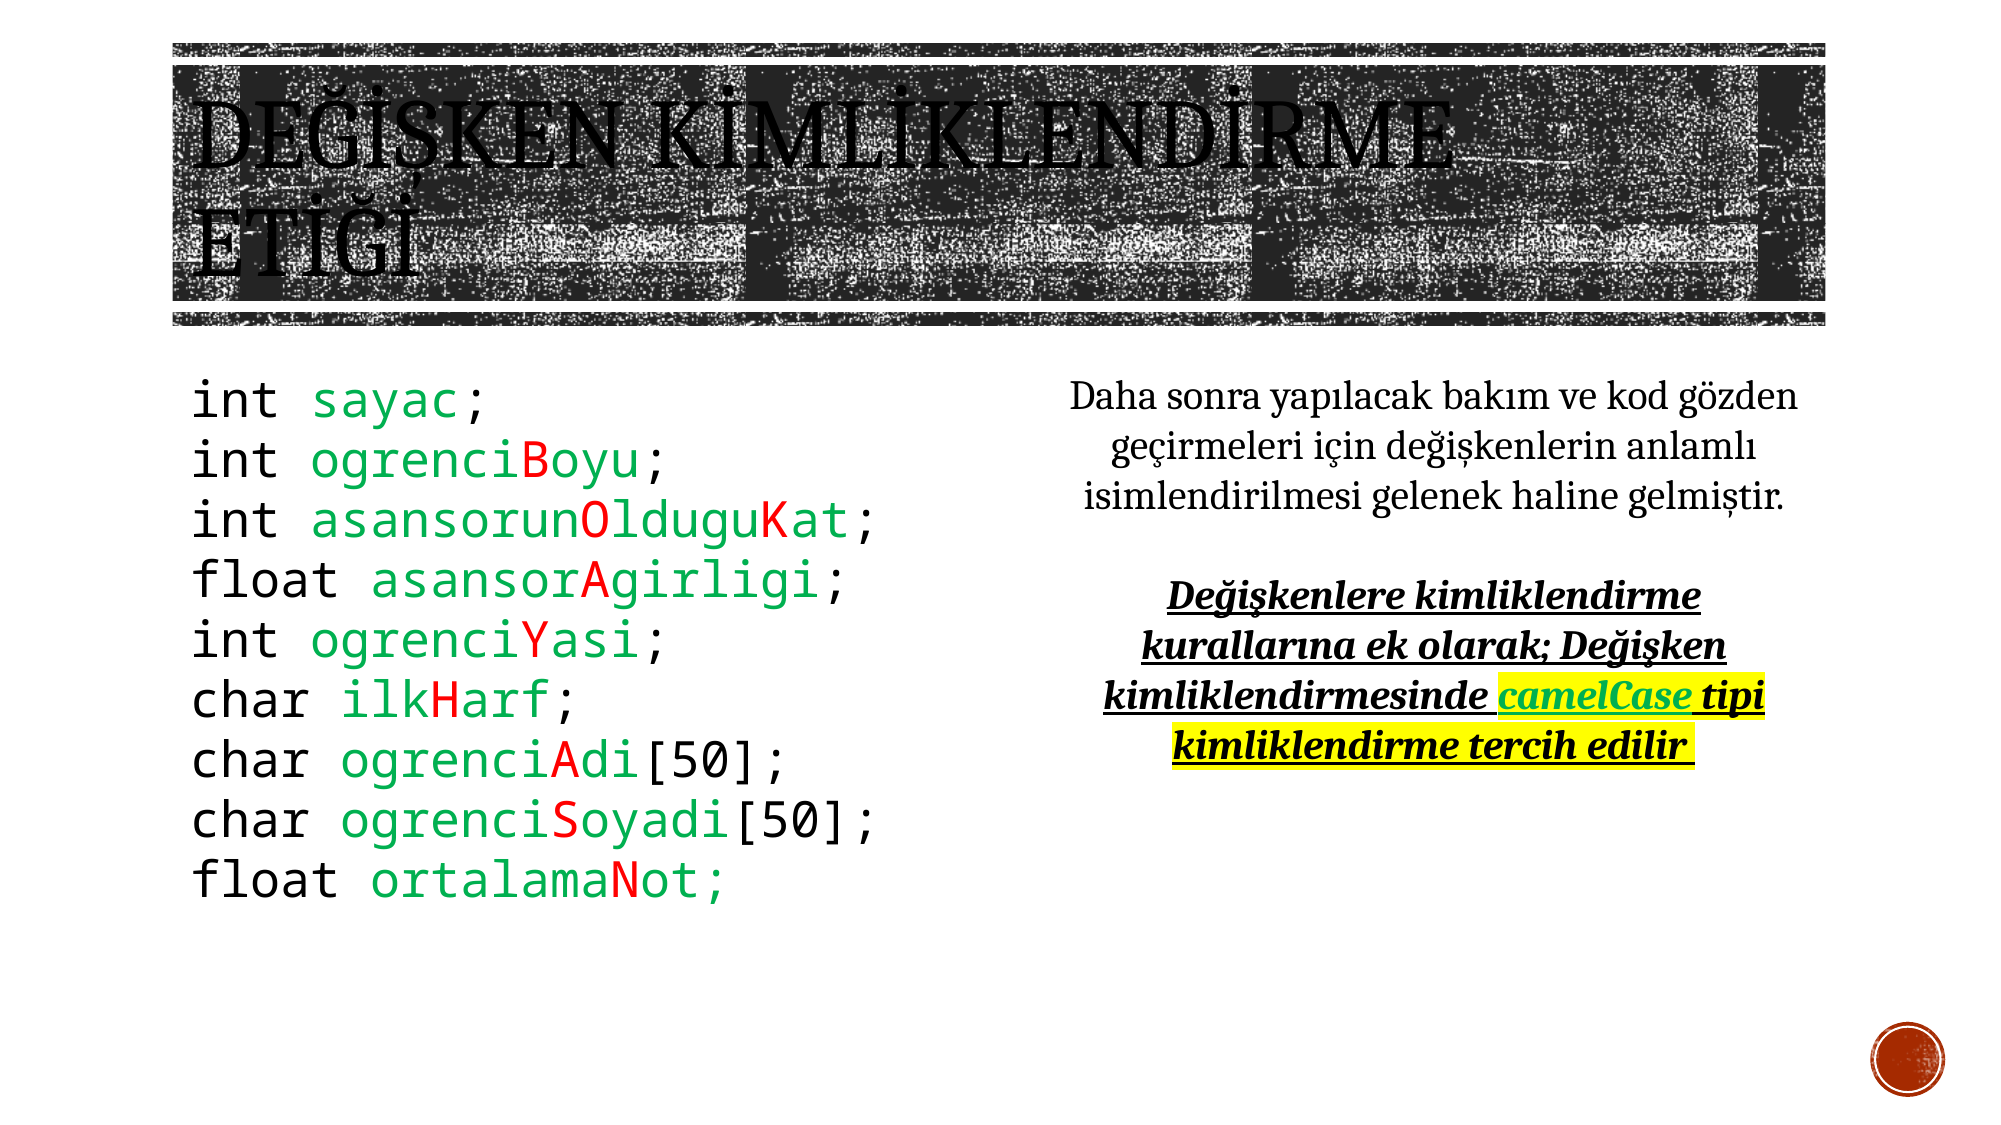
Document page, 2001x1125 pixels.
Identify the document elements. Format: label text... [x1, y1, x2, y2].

list Daha sonra yapılacak bakım ve kod gözden geçirmeleri için değişkenlerin anlamlı isimlendirilmesi gelenek haline gelmiştir. Değişkenlere kimliklendirme kurallarına ek olarak; Değişken kimliklendirmesinde camelCase tipi kimliklendirme tercih edilir [1043, 360, 1824, 1013]
title Değişken Kimliklendirme etiği [175, 79, 1826, 301]
list int sayac; int ogrenciBoyu; int asansorunOlduguKat; float asansorAgirligi; int ogrenciYasi; char ilkHarf; char ogrenciAdi[50]; char ogrenciSoyadi[50]; float ortalamaNot; [175, 360, 956, 1013]
